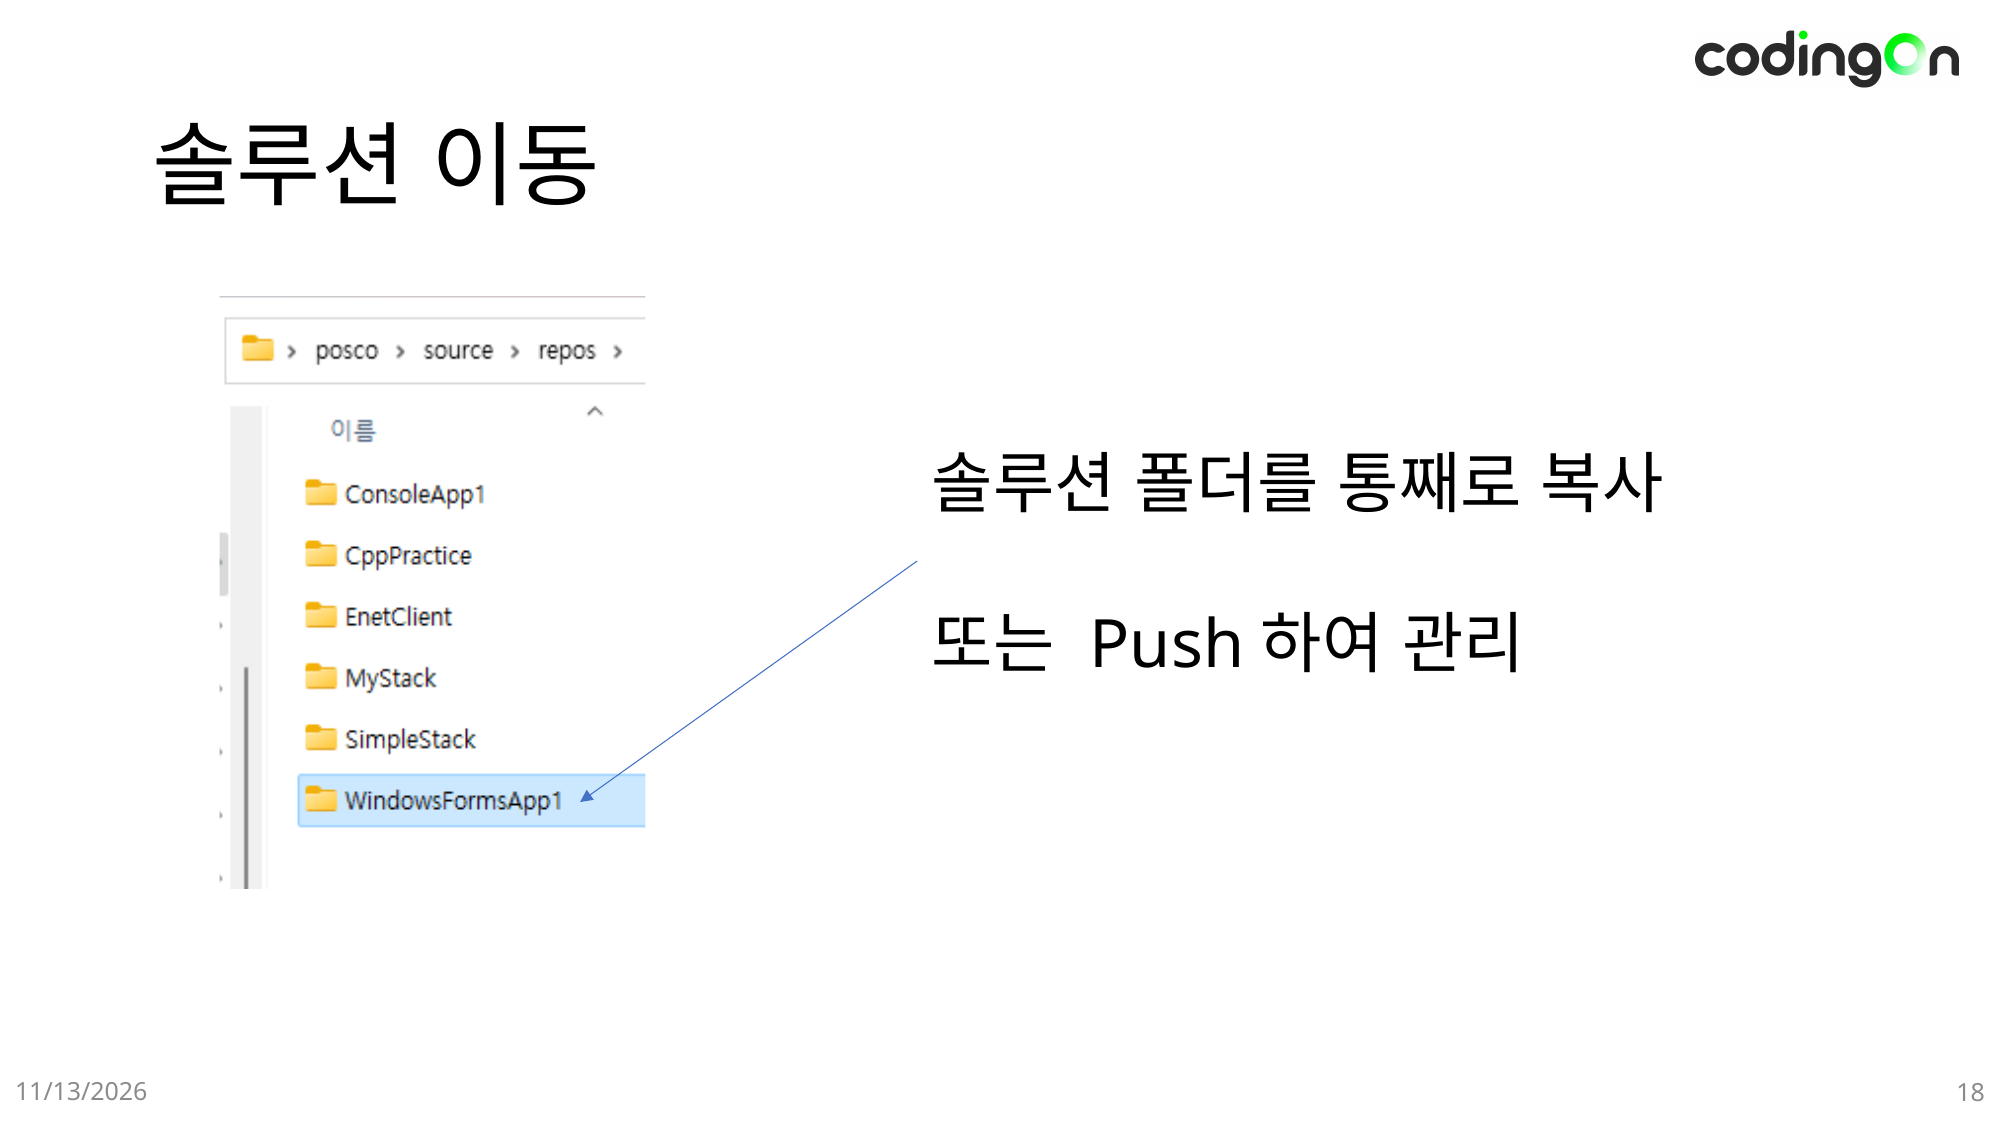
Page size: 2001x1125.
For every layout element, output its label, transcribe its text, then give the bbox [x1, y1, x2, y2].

picture [219, 296, 646, 889]
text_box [580, 562, 940, 803]
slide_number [0, 1062, 450, 1123]
text_box 솔루션 폴더를 통째로 복사 또는 Push하여 관리 [917, 433, 1699, 689]
title 솔루션 이동 [137, 59, 1863, 278]
slide_number 18 [1550, 1063, 2000, 1124]
picture [1695, 30, 1959, 88]
